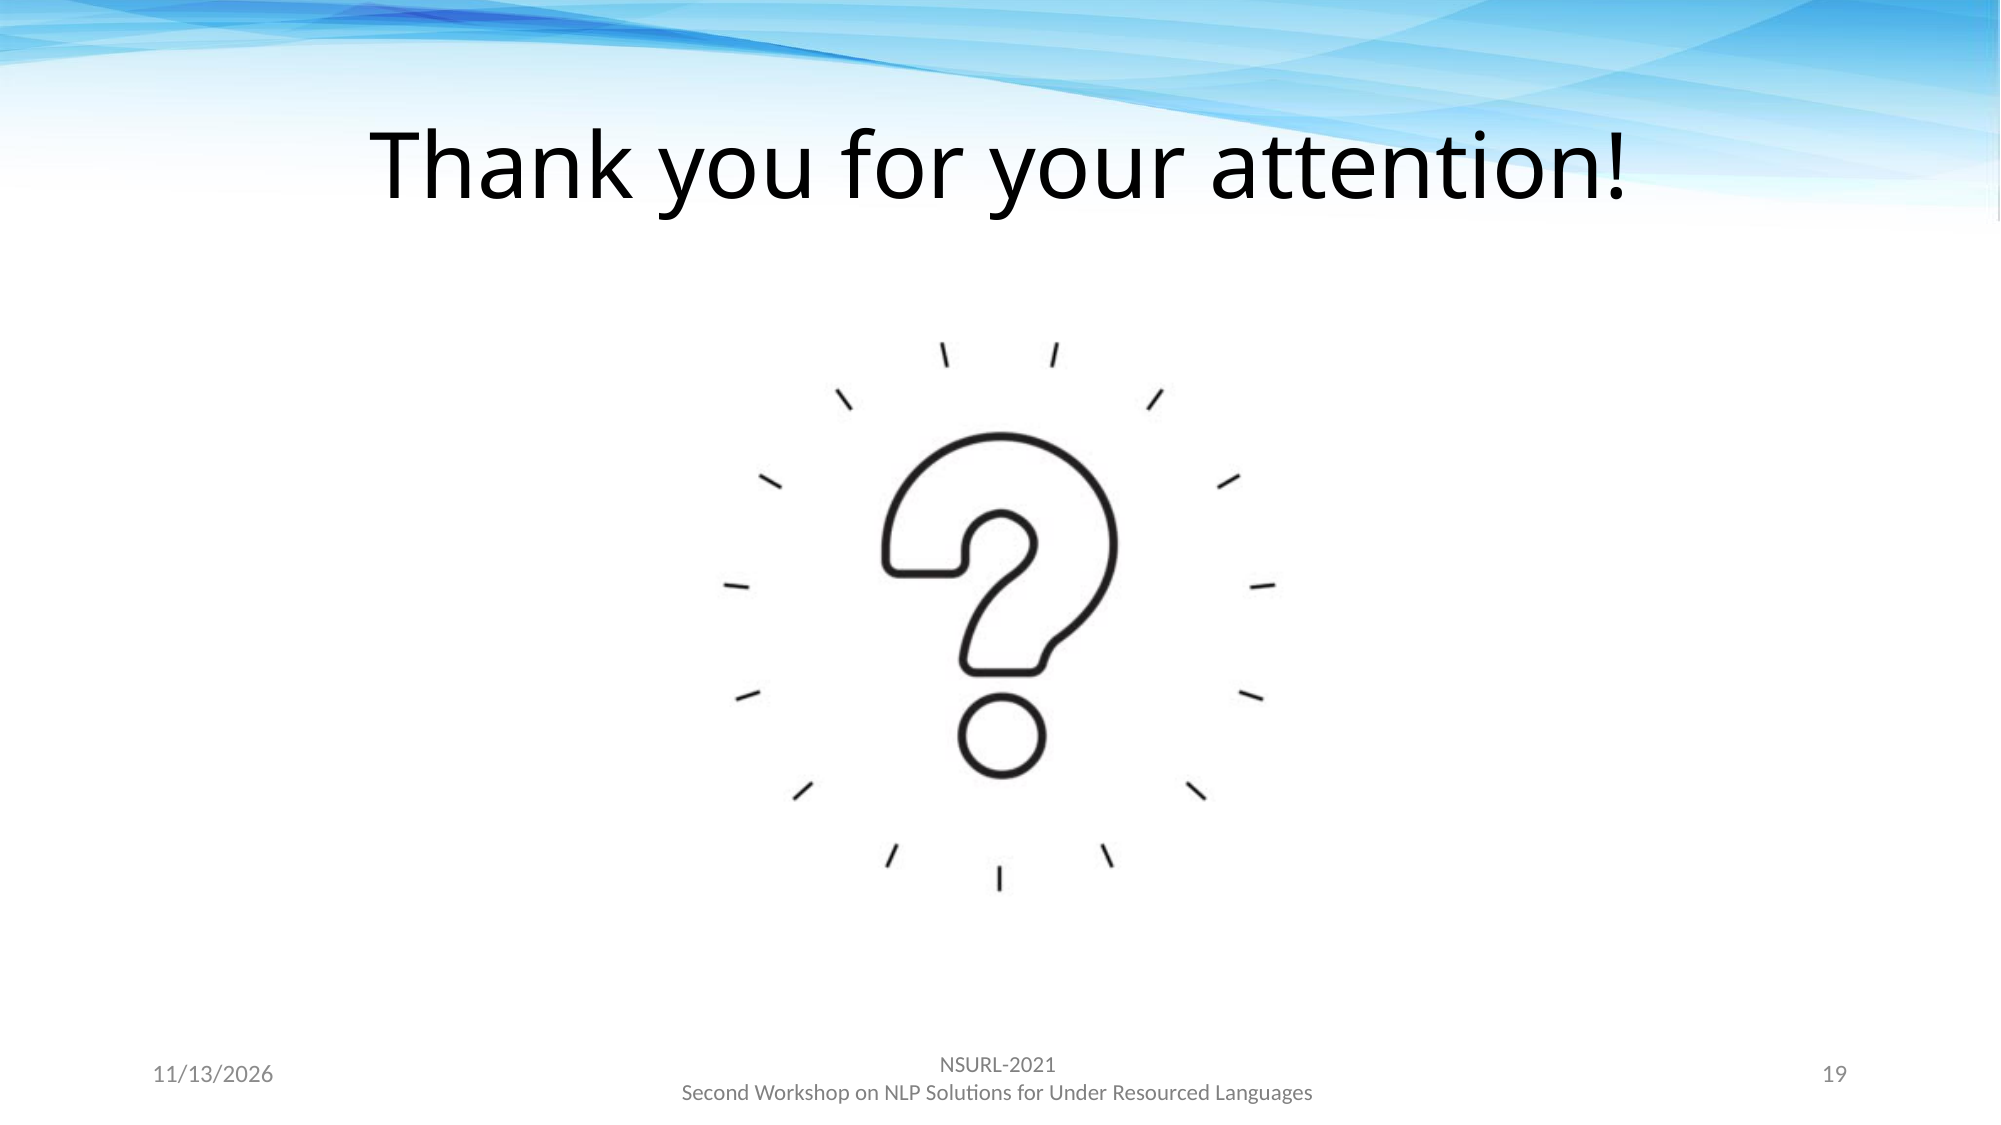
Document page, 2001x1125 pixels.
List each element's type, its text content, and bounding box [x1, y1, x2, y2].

title Thank you for your attention! [137, 59, 1863, 278]
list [460, 302, 1540, 910]
slide_number 19 [1412, 1042, 1863, 1103]
picture [0, 0, 2000, 468]
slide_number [137, 1042, 588, 1103]
